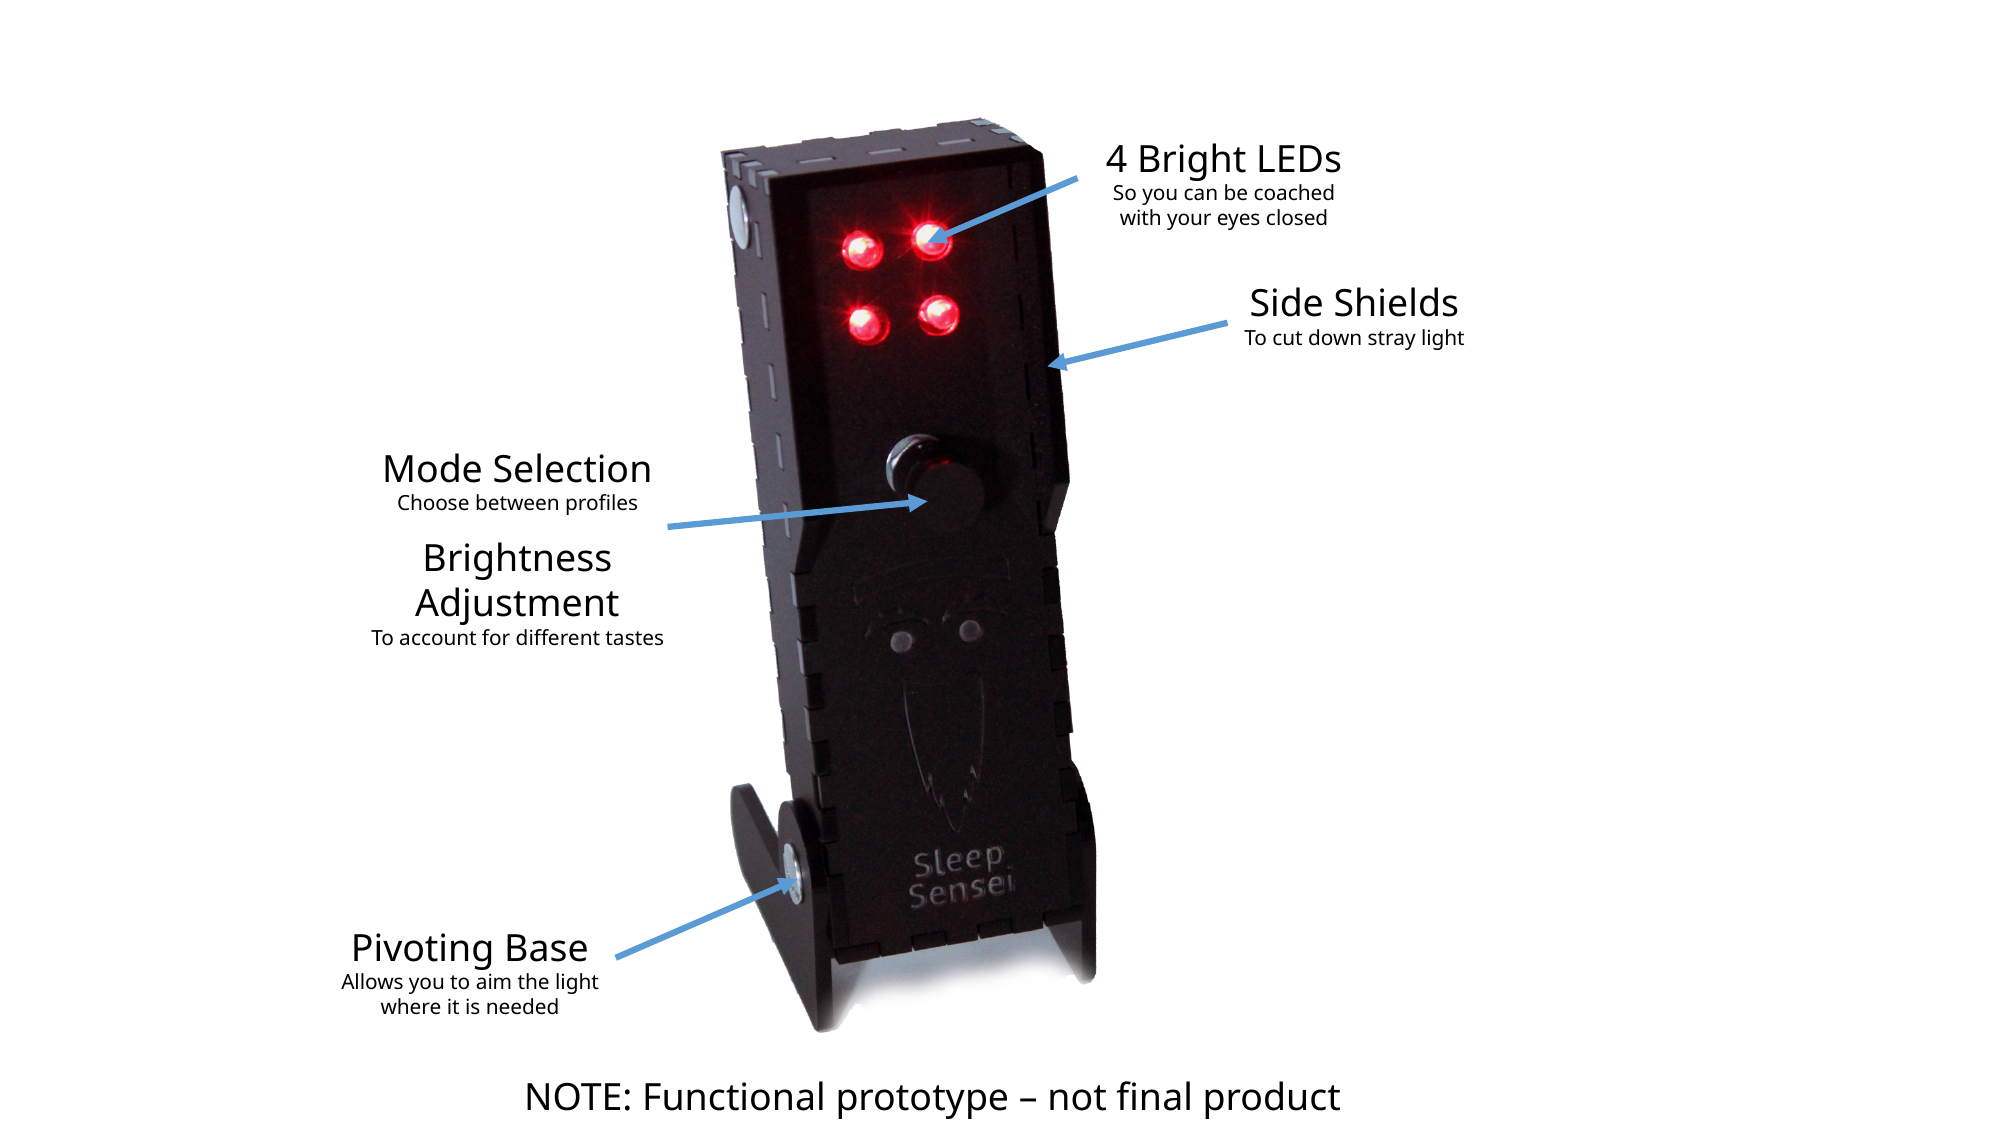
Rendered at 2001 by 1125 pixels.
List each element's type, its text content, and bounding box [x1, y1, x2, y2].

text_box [927, 177, 1078, 243]
text_box Brightness Adjustment To account for different tastes [346, 527, 689, 657]
text_box 4 Bright LEDs So you can be coached with your eyes closed [1167, 127, 1371, 237]
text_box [615, 878, 798, 958]
text_box Side Shields To cut down stray light [1207, 271, 1502, 357]
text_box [667, 501, 928, 527]
text_box NOTE: Functional prototype – not final product [445, 1065, 1431, 1125]
text_box Pivoting Base Allows you to aim the light where it is needed [298, 916, 641, 1026]
picture [720, 116, 1167, 1080]
text_box Mode Selection Choose between profiles [346, 437, 689, 523]
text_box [1047, 322, 1228, 367]
